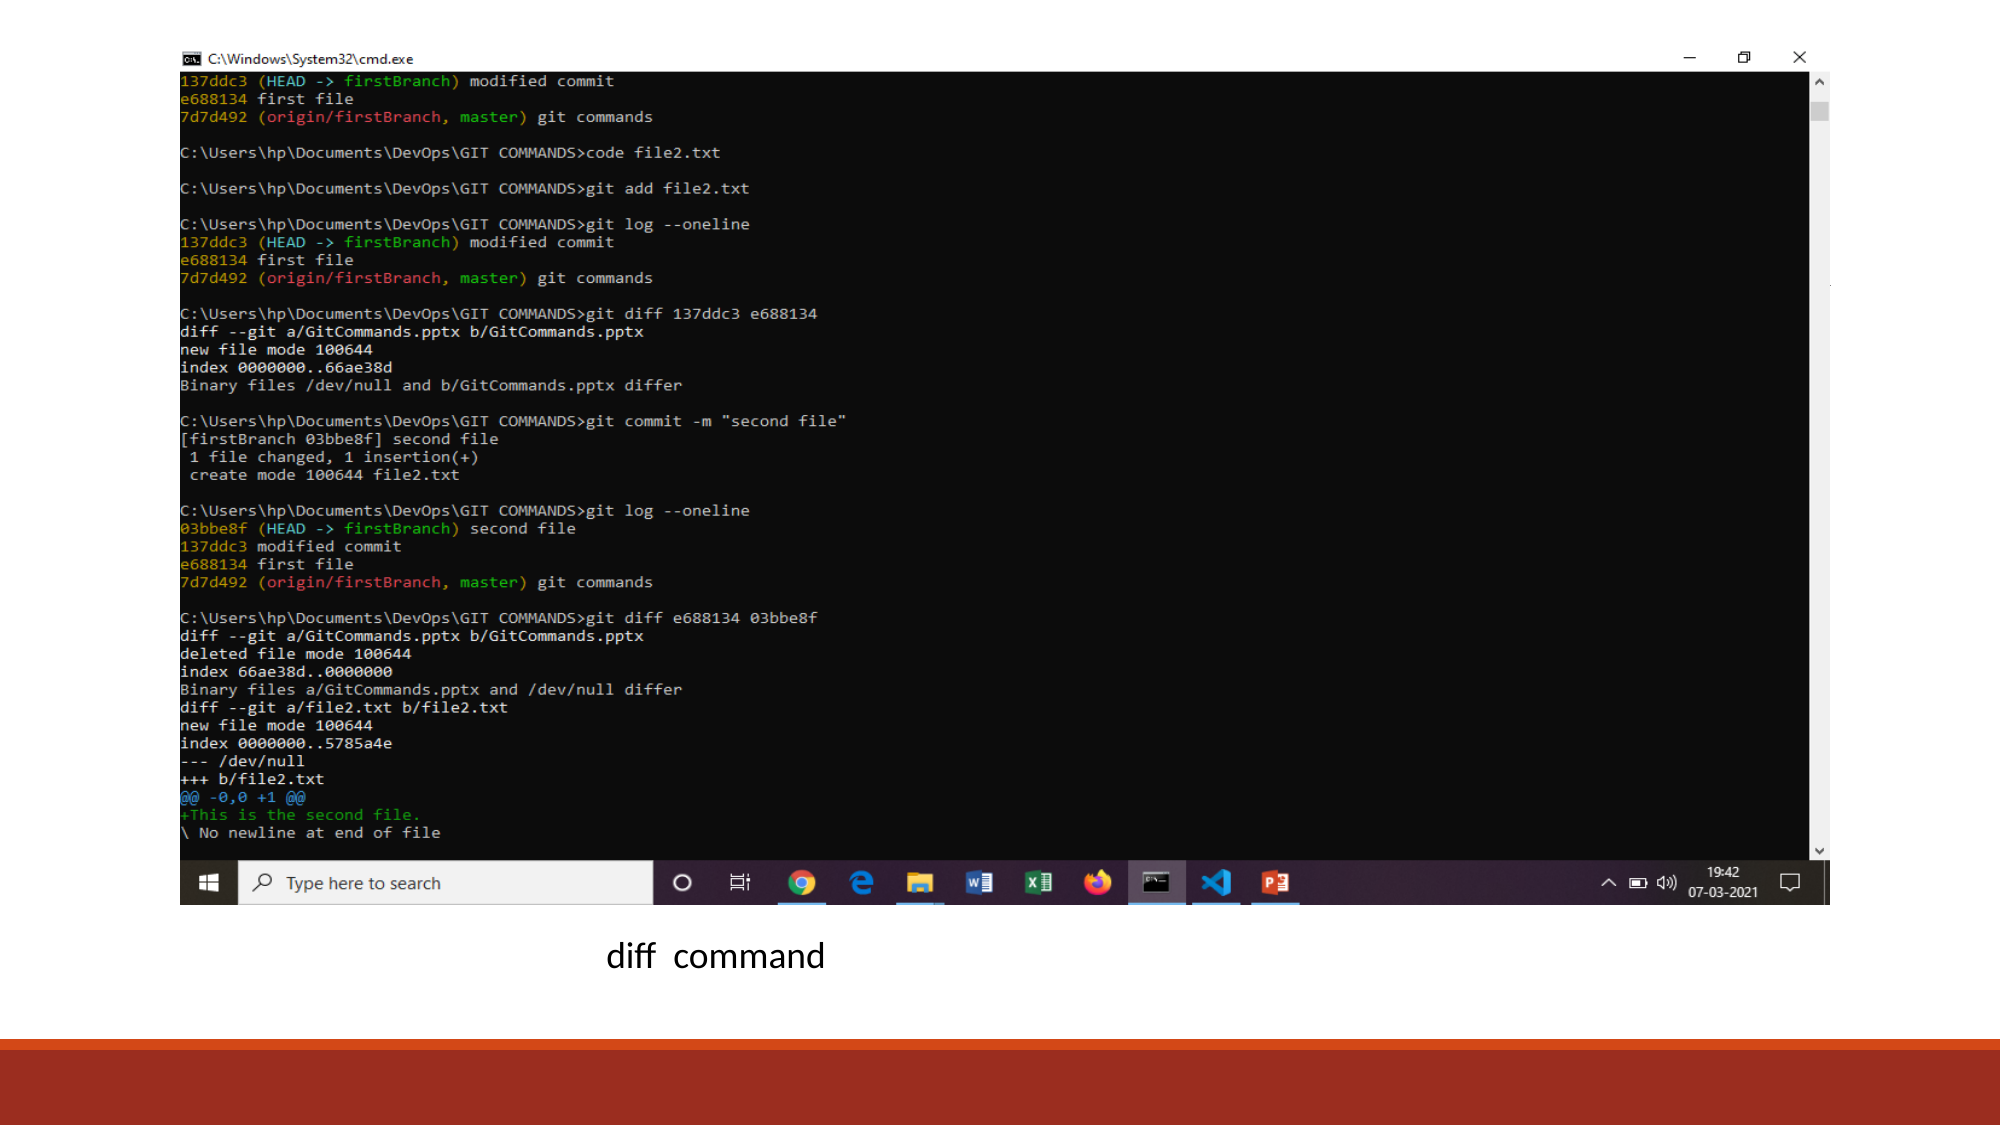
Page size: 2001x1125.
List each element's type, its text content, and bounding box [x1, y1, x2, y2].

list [179, 46, 1831, 905]
text_box diff command [591, 923, 1357, 983]
